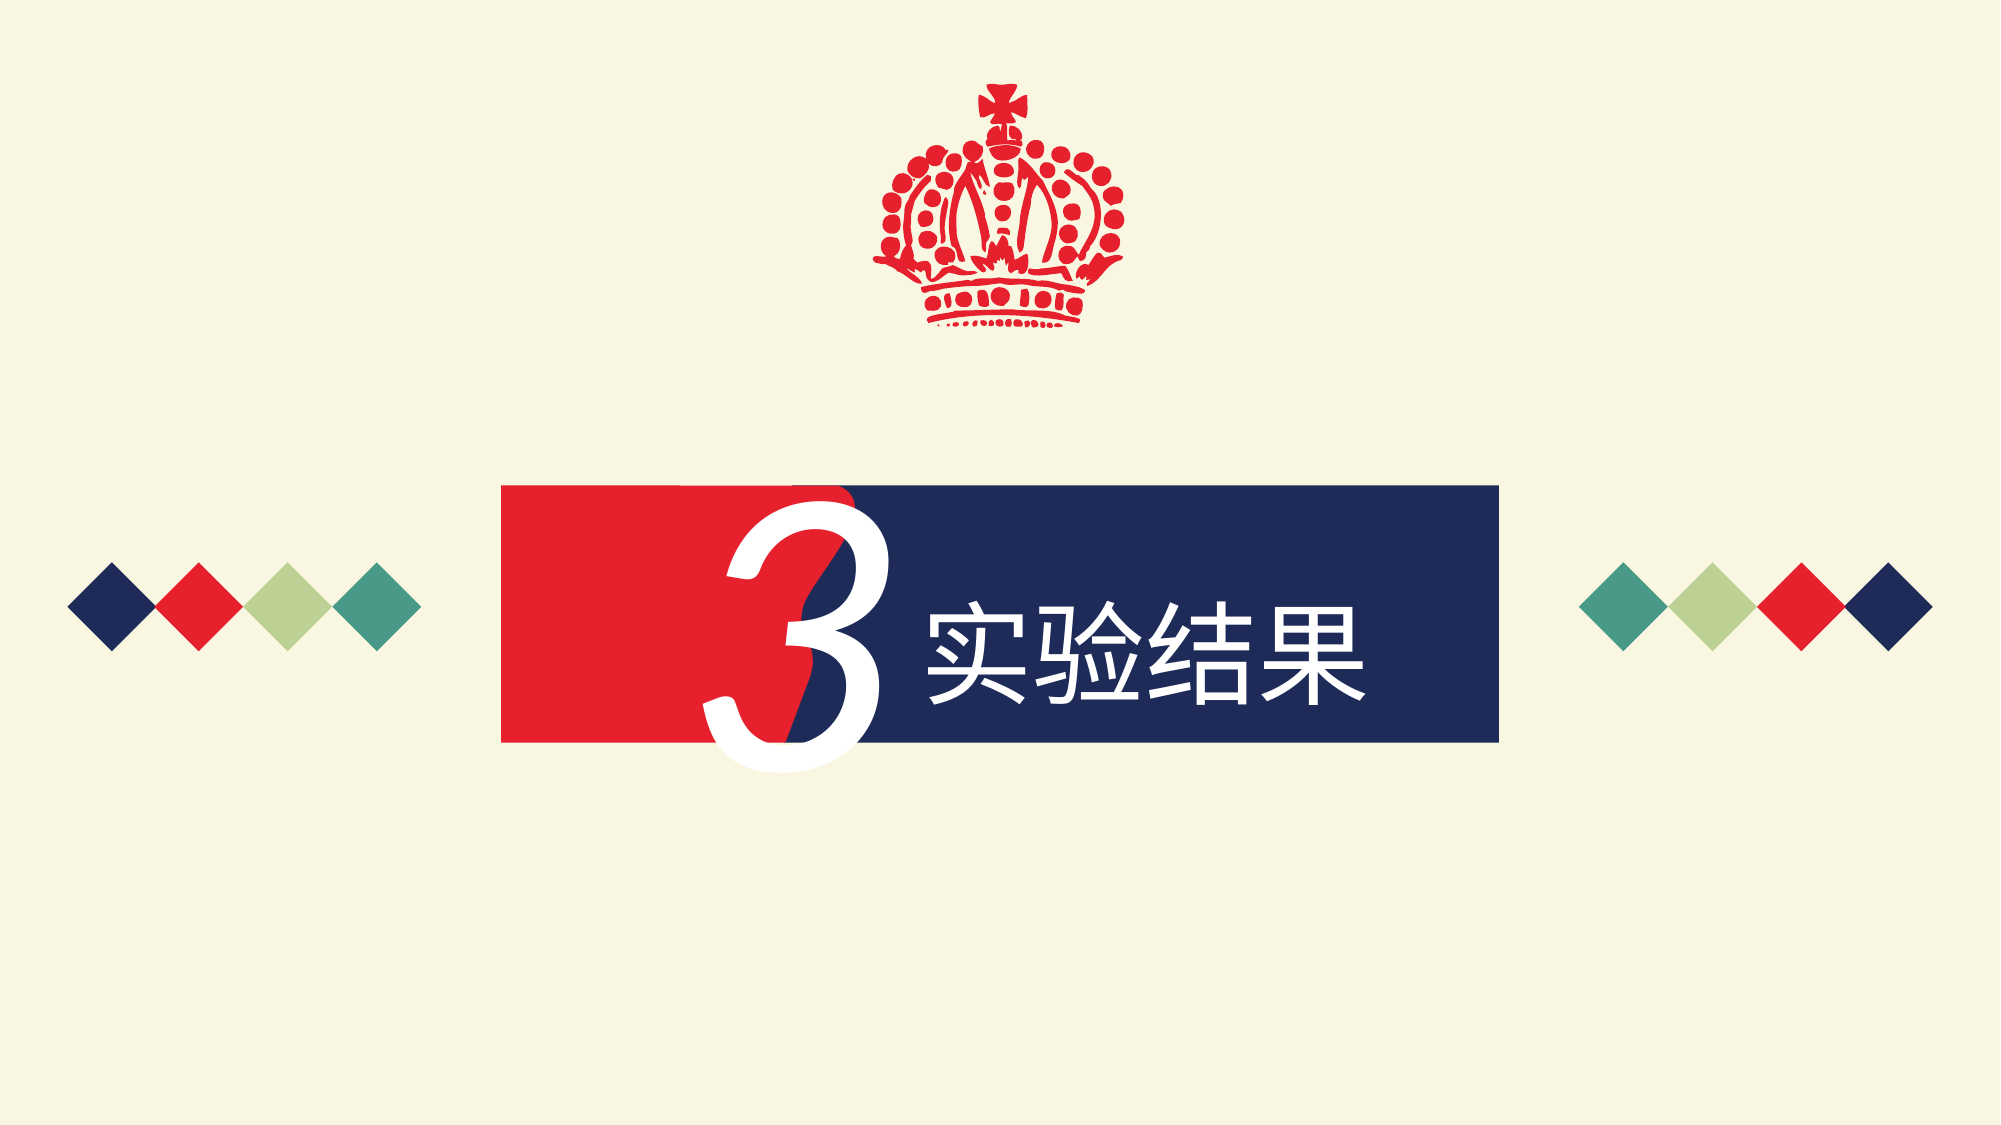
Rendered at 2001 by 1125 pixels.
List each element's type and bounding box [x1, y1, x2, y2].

text_box [871, 82, 1129, 332]
text_box [1757, 560, 1848, 653]
text_box [330, 560, 423, 653]
text_box [501, 348, 1499, 866]
text_box [1845, 560, 1935, 653]
text_box [1668, 560, 1759, 653]
text_box [241, 560, 332, 653]
text_box [1577, 560, 1670, 653]
text_box [65, 560, 155, 653]
text_box [152, 560, 243, 653]
